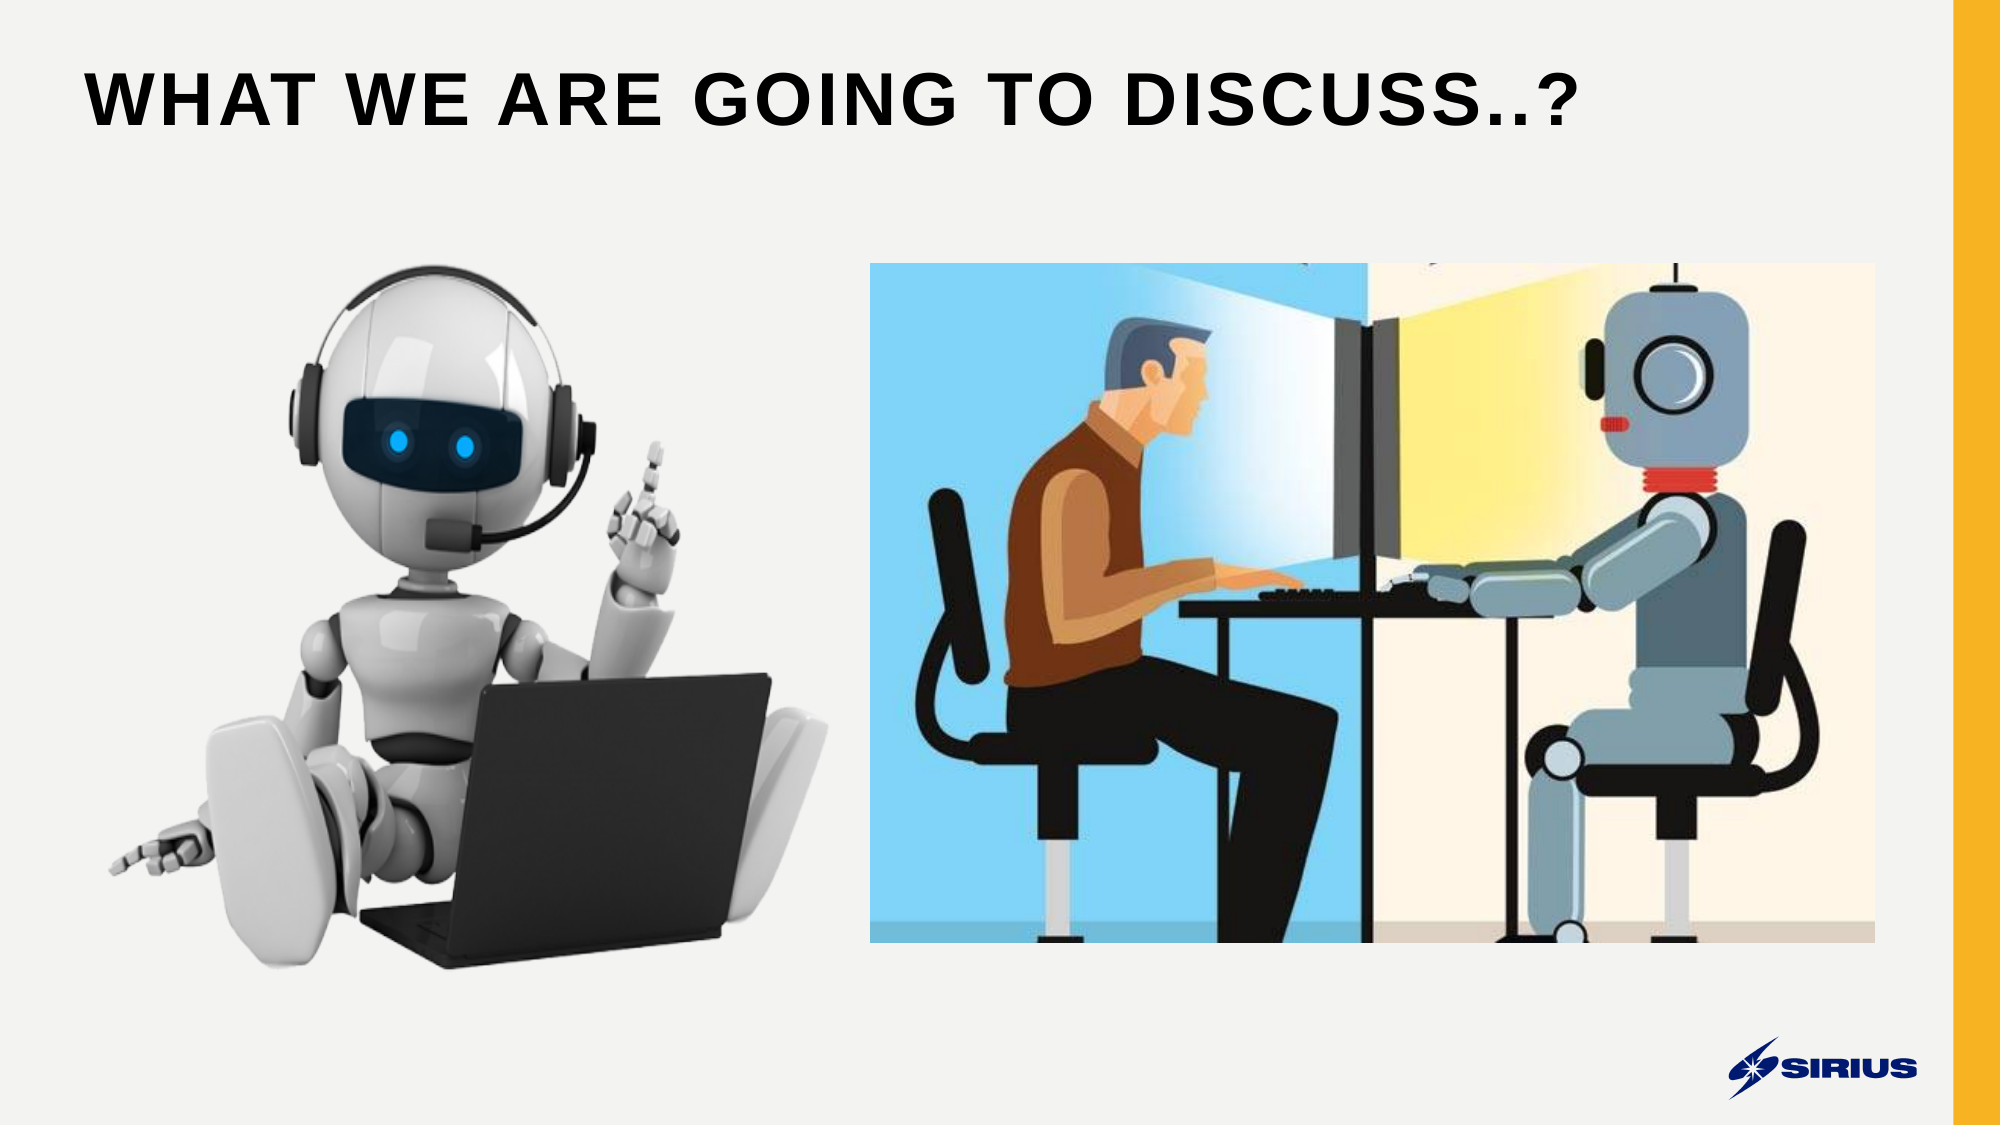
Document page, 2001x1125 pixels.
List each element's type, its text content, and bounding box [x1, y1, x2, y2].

title What we are going to discuss..? [70, 53, 1875, 157]
picture [870, 263, 1875, 943]
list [107, 263, 830, 972]
